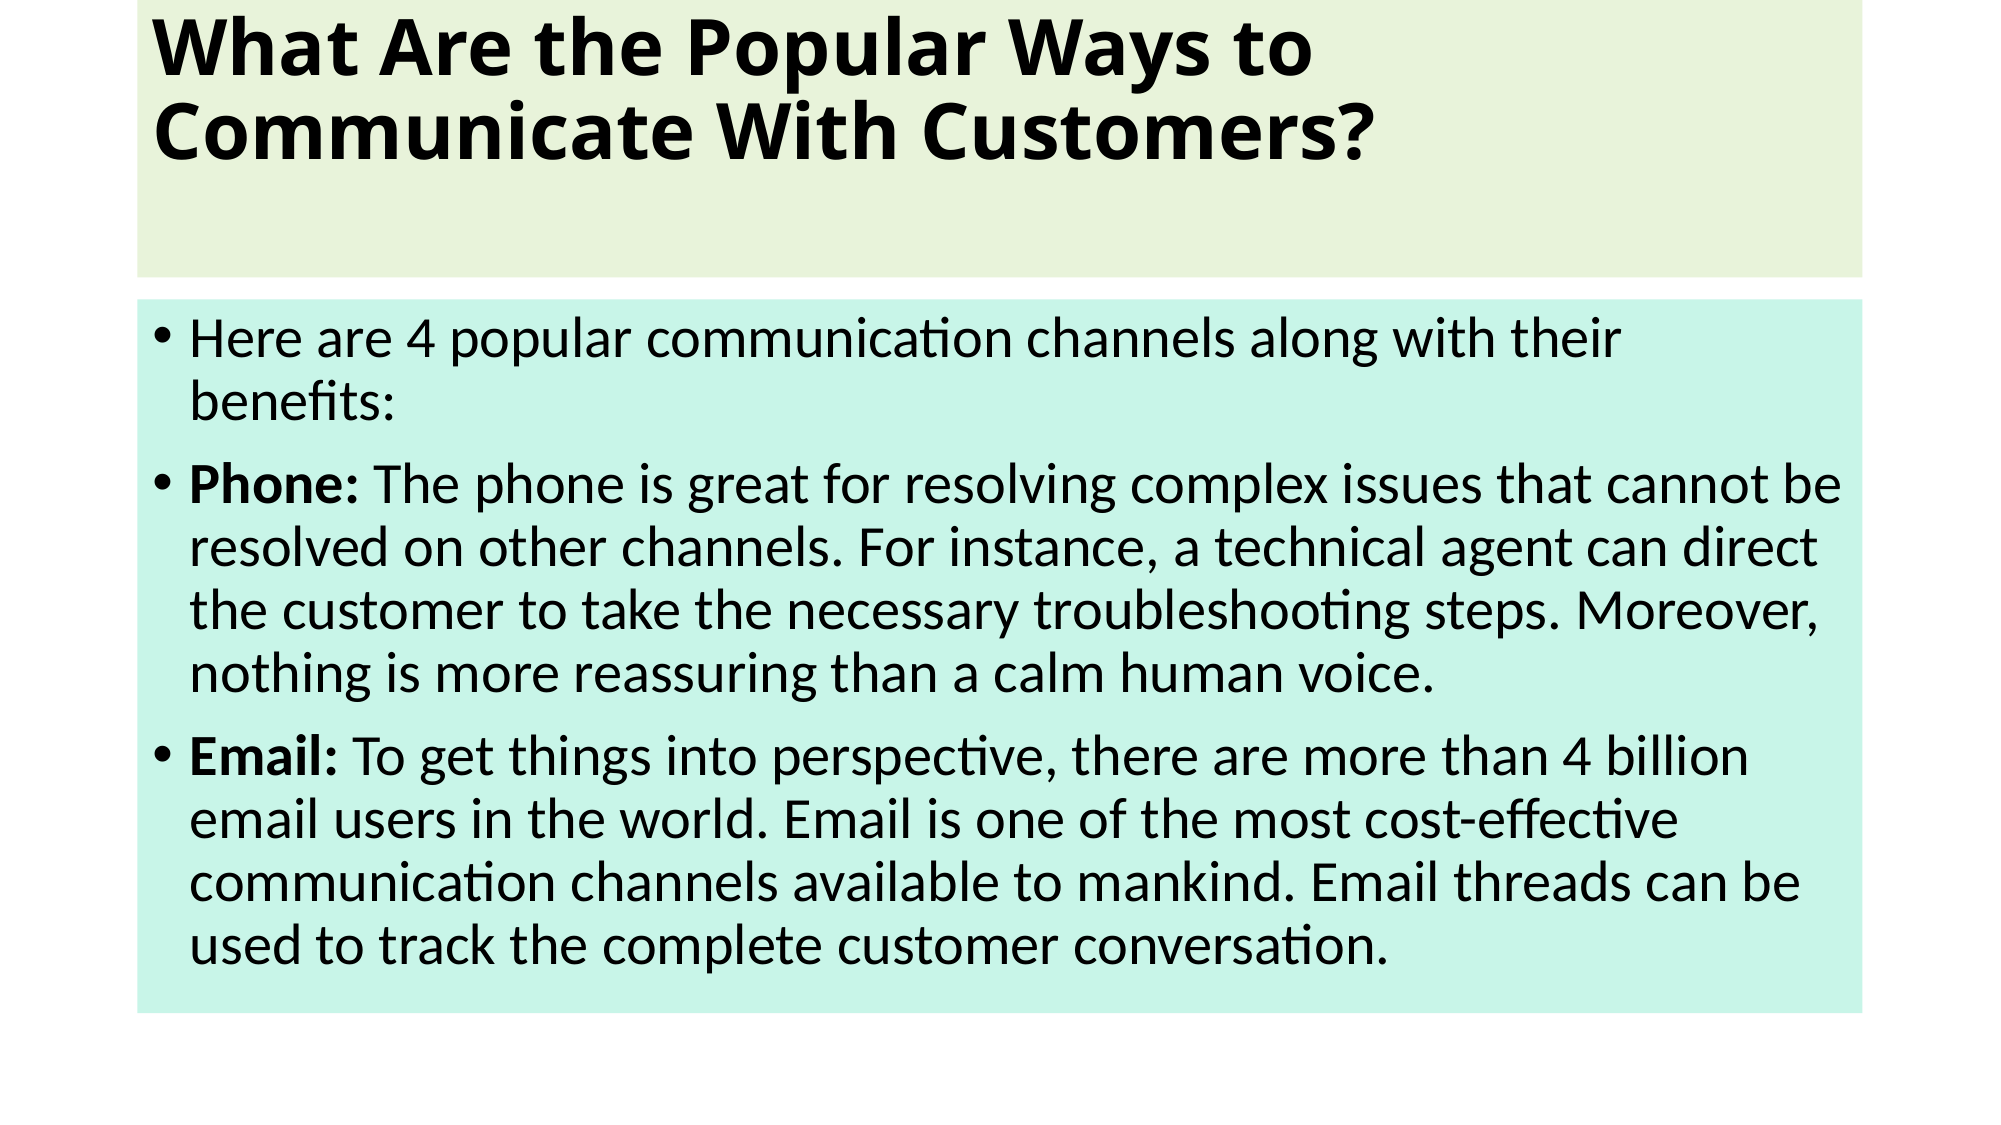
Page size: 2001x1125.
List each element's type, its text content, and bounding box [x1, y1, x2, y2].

title What Are the Popular Ways to Communicate With Customers? [137, 0, 1863, 278]
list Here are 4 popular communication channels along with their benefits: Phone: The phone is great for resolving complex issues that cannot be resolved on other channels. For instance, a technical agent can direct the customer to take the necessary troubleshooting steps. Moreover, nothing is more reassuring than a calm human voice. Email: To get things into perspective, there are more than 4 billion email users in the world. Email is one of the most cost-effective communication channels available to mankind. Email threads can be used to track the complete customer conversation. [137, 299, 1863, 1014]
